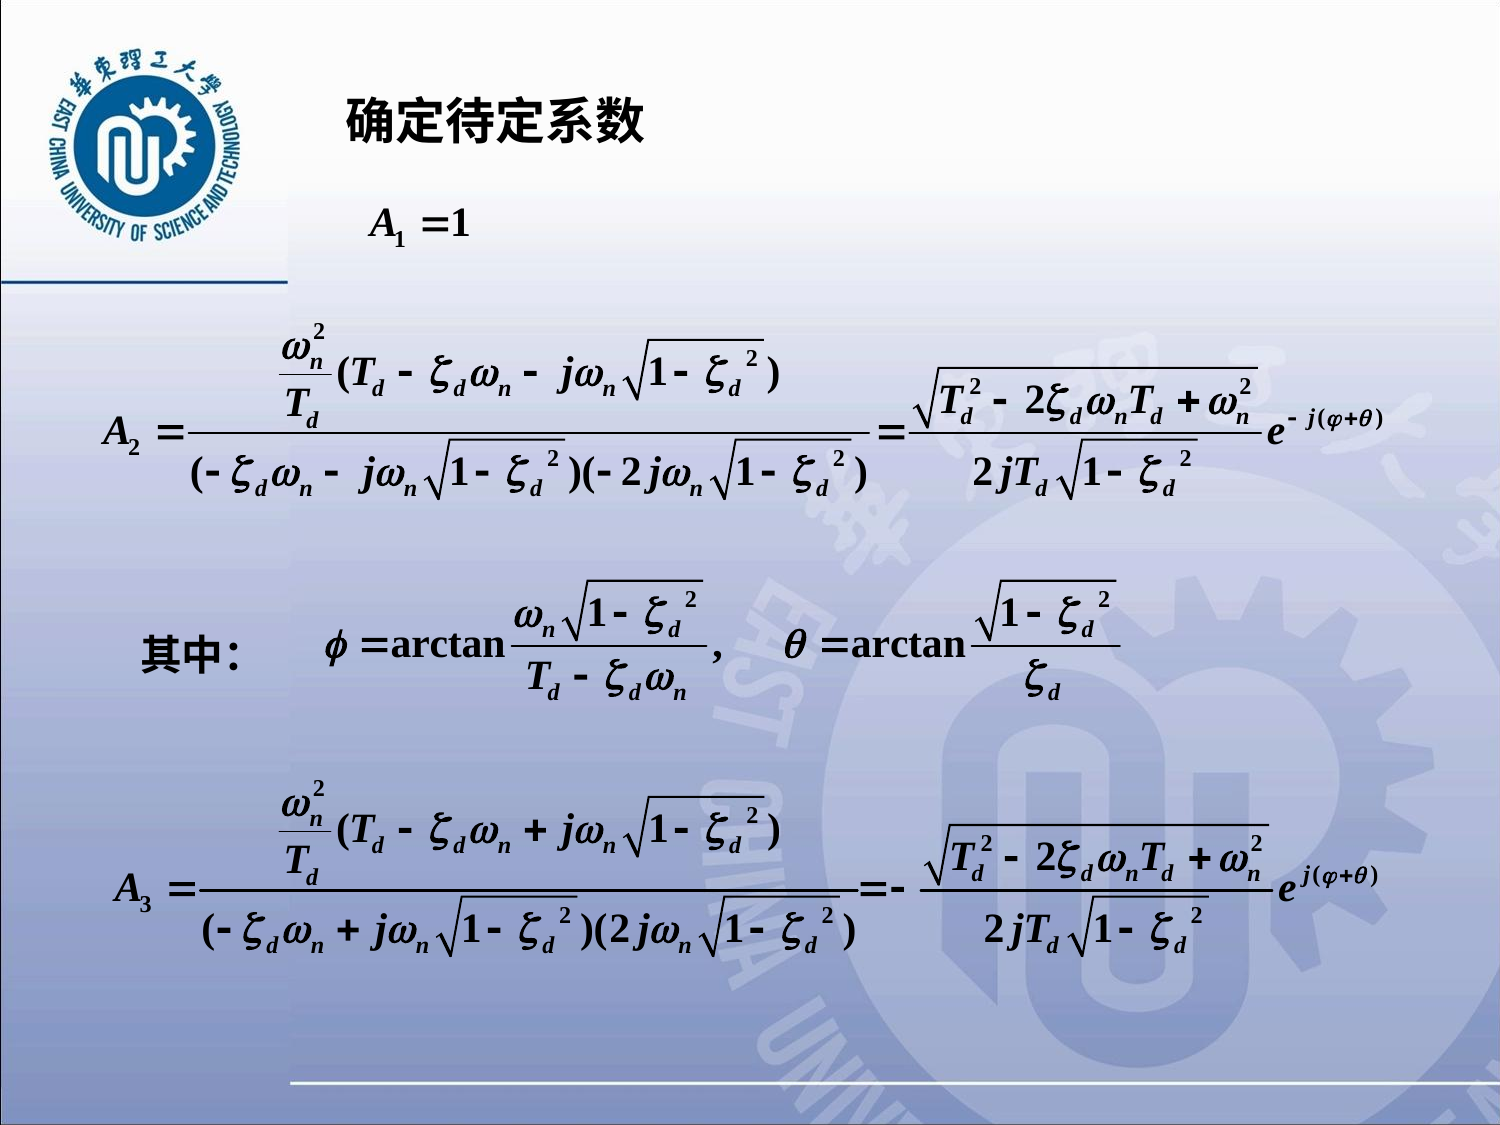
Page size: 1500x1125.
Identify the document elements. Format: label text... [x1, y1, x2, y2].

text_box 确定待定系数 [330, 81, 661, 157]
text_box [871, 360, 1389, 506]
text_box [853, 817, 1383, 963]
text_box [362, 198, 474, 254]
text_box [107, 772, 863, 963]
text_box 其中： [125, 621, 281, 686]
picture [0, 0, 1500, 1125]
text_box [322, 573, 1125, 706]
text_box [96, 315, 874, 506]
